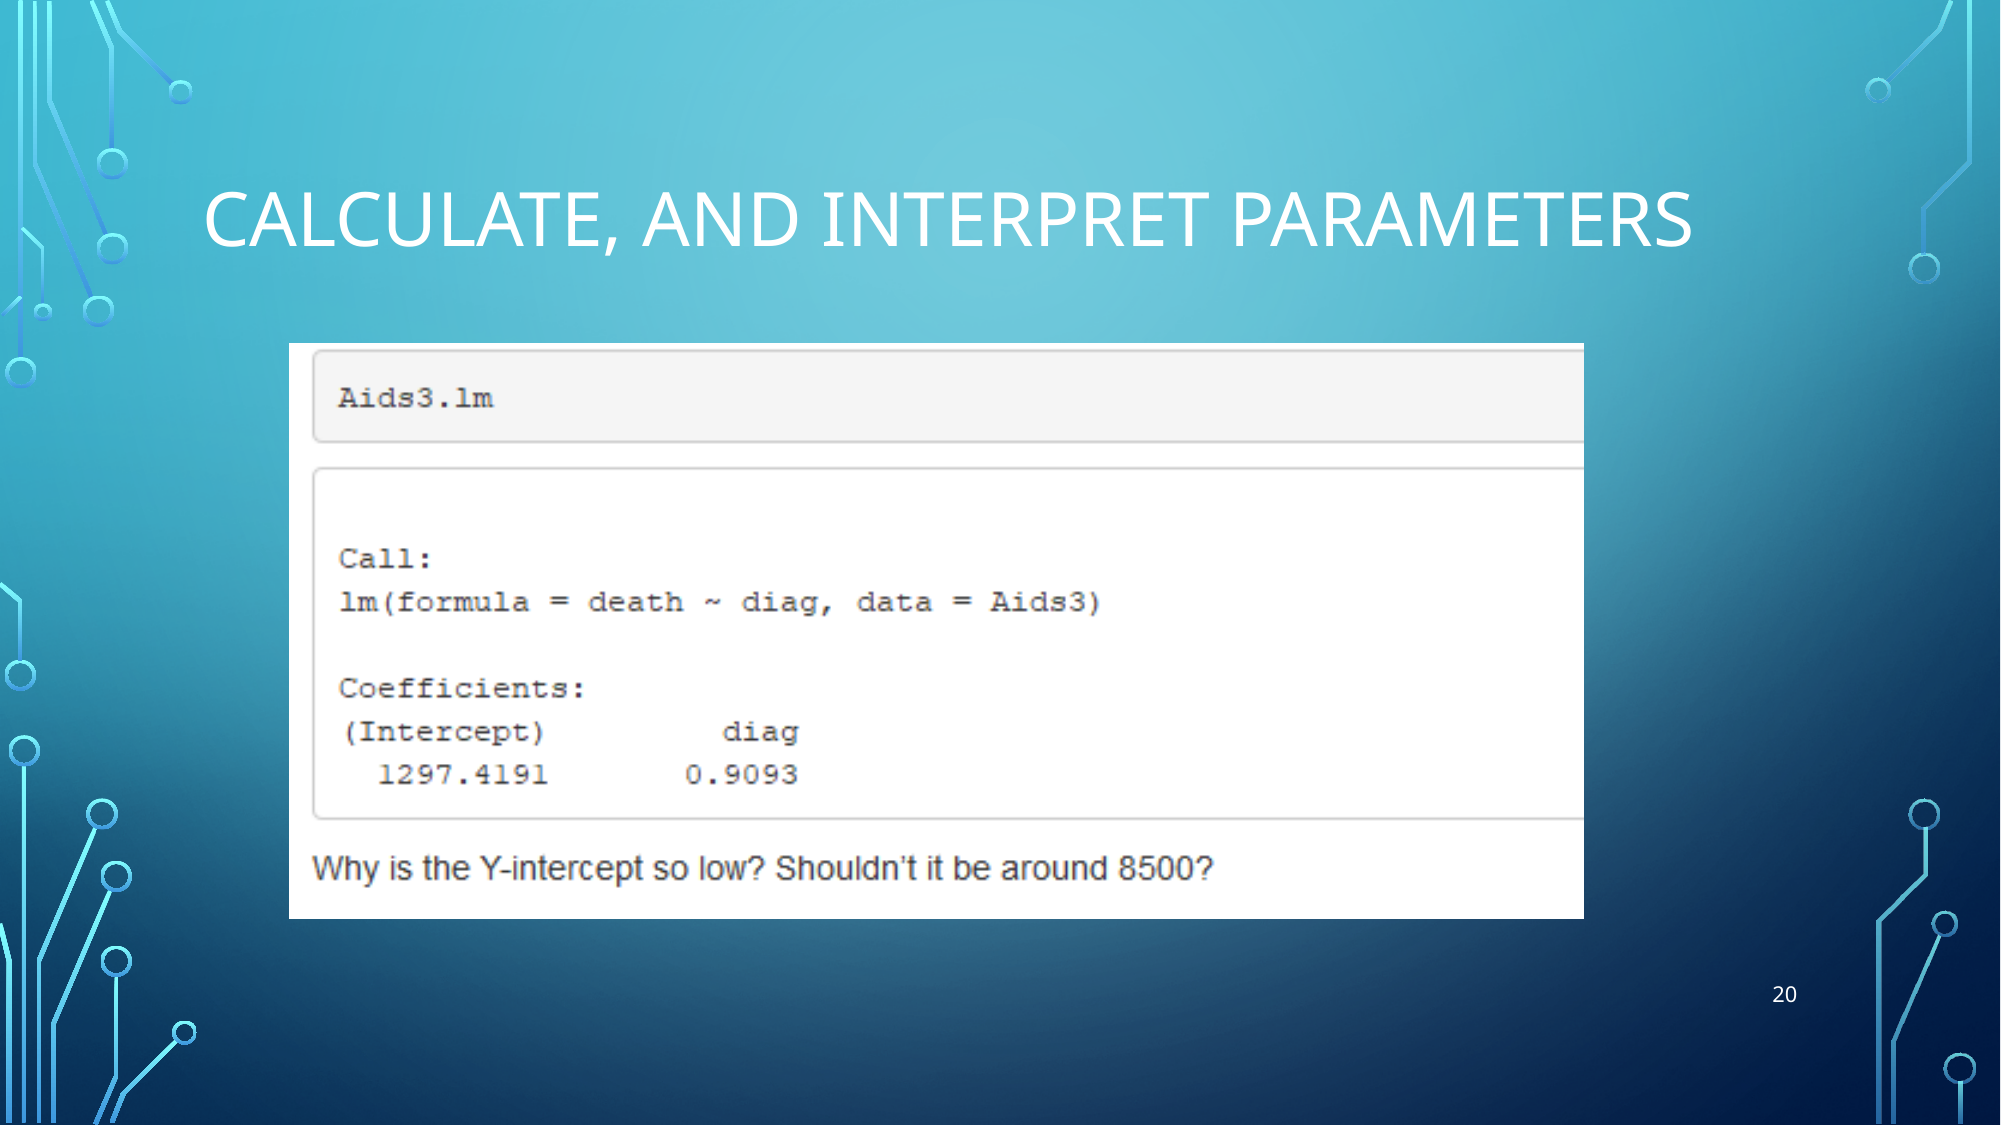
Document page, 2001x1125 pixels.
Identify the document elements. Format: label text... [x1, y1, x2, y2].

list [289, 343, 1584, 919]
title Calculate, and interpret parameters [187, 101, 1813, 344]
slide_number 20 [1685, 965, 1813, 1025]
